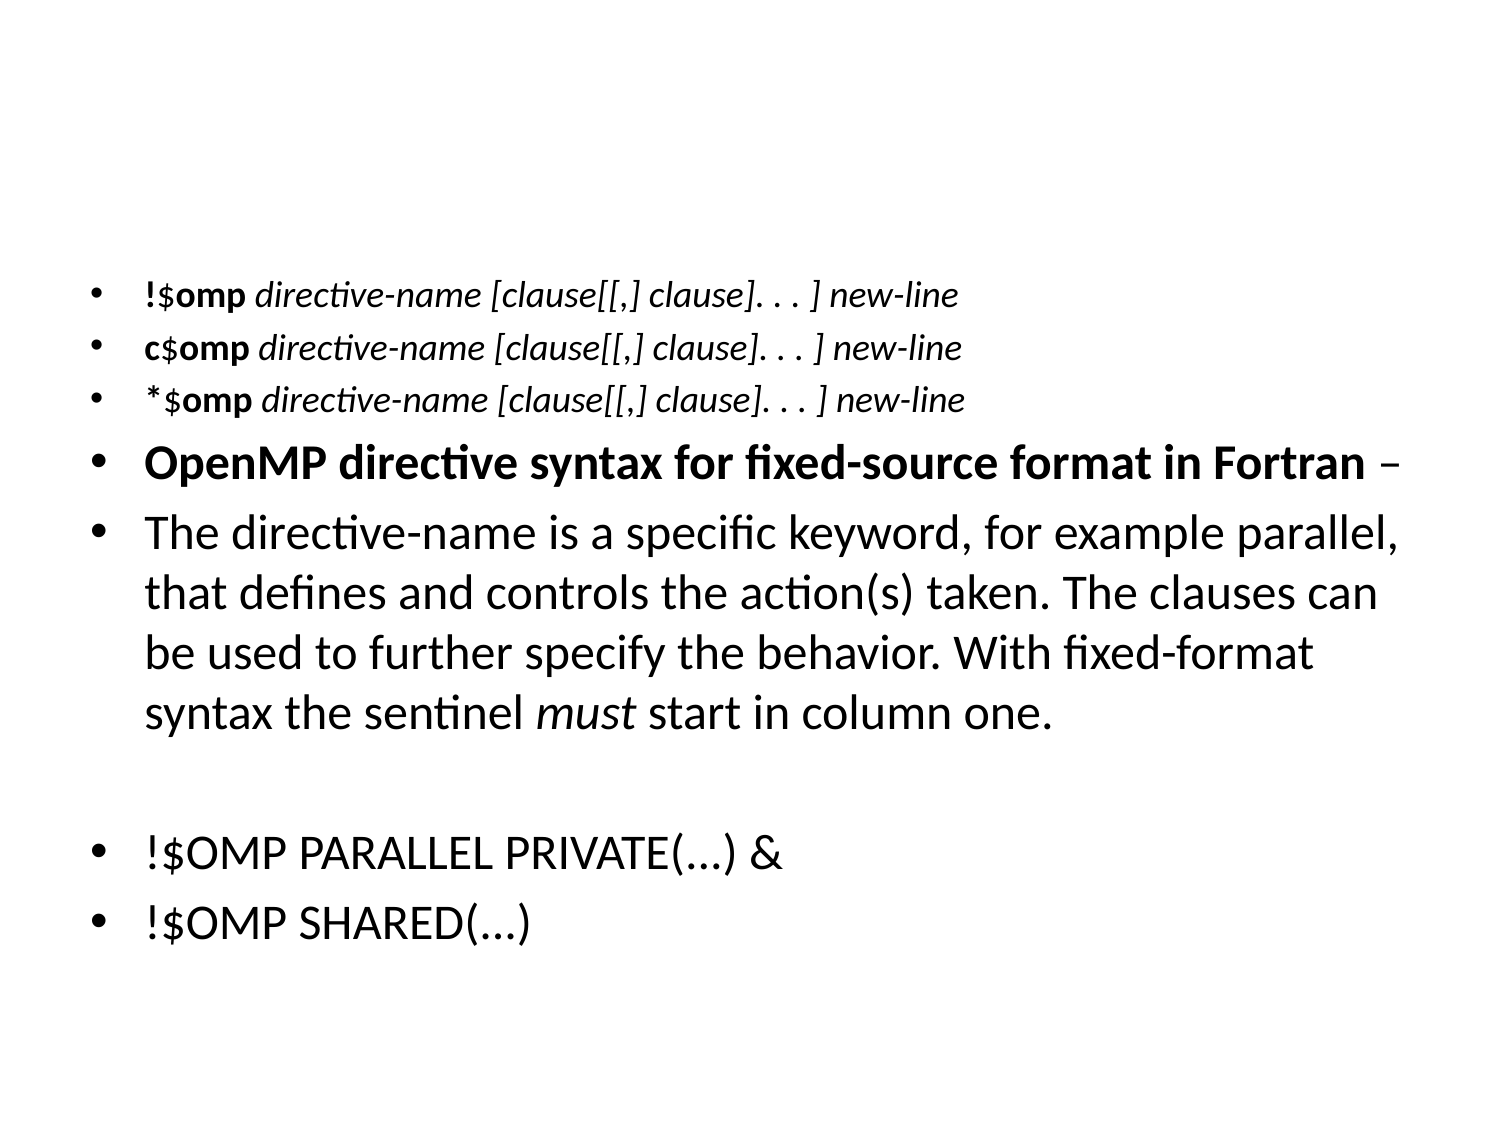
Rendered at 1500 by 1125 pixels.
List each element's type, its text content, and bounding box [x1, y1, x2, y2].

list !$omp directive-name [clause[[,] clause]. . . ] new-line c$omp directive-name [clause[[,] clause]. . . ] new-line *$omp directive-name [clause[[,] clause]. . . ] new-line OpenMP directive syntax for fixed-source format in Fortran – The directive-name is a specific keyword, for example parallel, that defines and controls the action(s) taken. The clauses can be used to further specify the behavior. With fixed-format syntax the sentinel must start in column one. !$OMP PARALLEL PRIVATE(...) & !$OMP SHARED(...) [75, 262, 1425, 1005]
